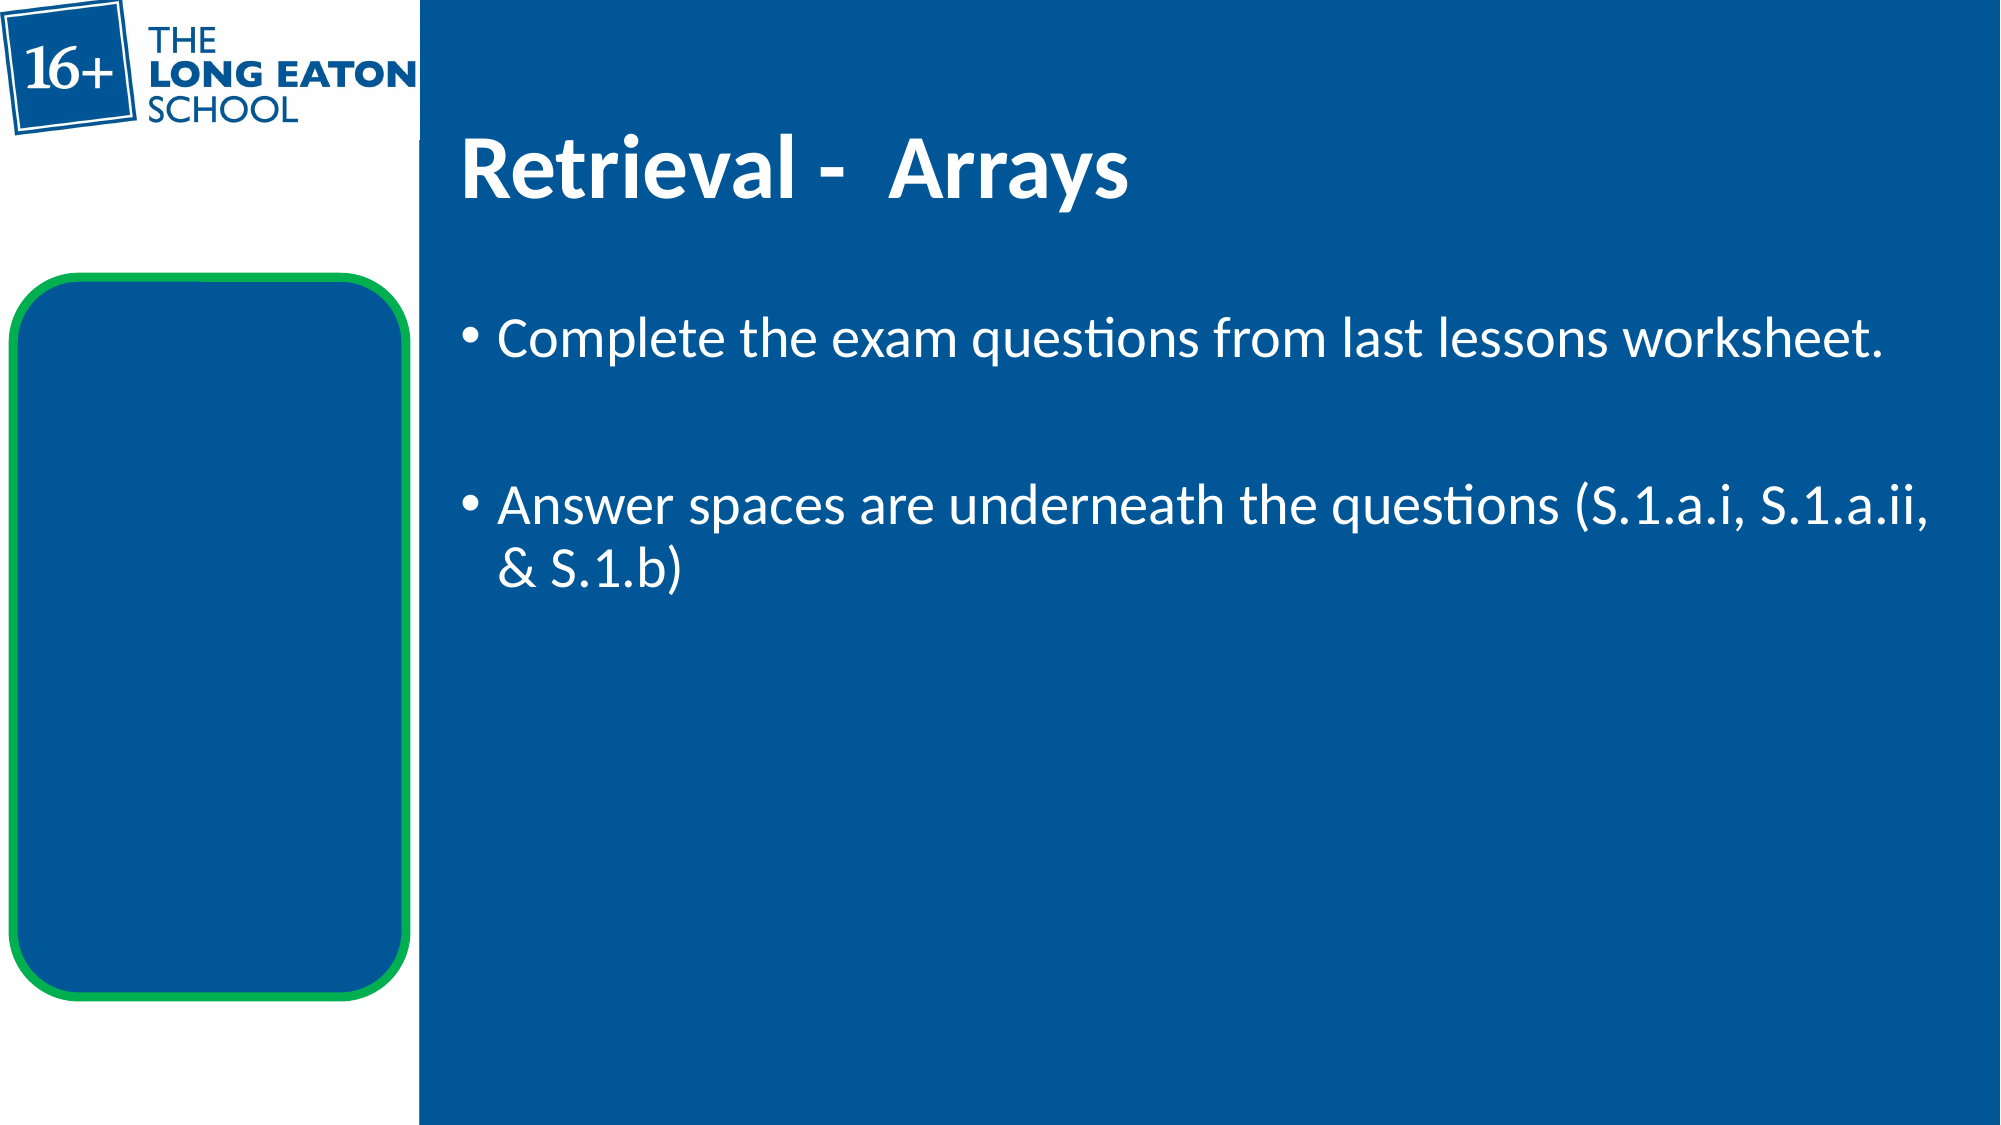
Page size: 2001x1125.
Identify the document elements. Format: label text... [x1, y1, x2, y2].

title Retrieval - Arrays [445, 59, 1969, 278]
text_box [0, 0, 420, 1125]
list Complete the exam questions from last lessons worksheet. Answer spaces are underneath the questions (S.1.a.i, S.1.a.ii, & S.1.b) [445, 299, 1969, 1014]
